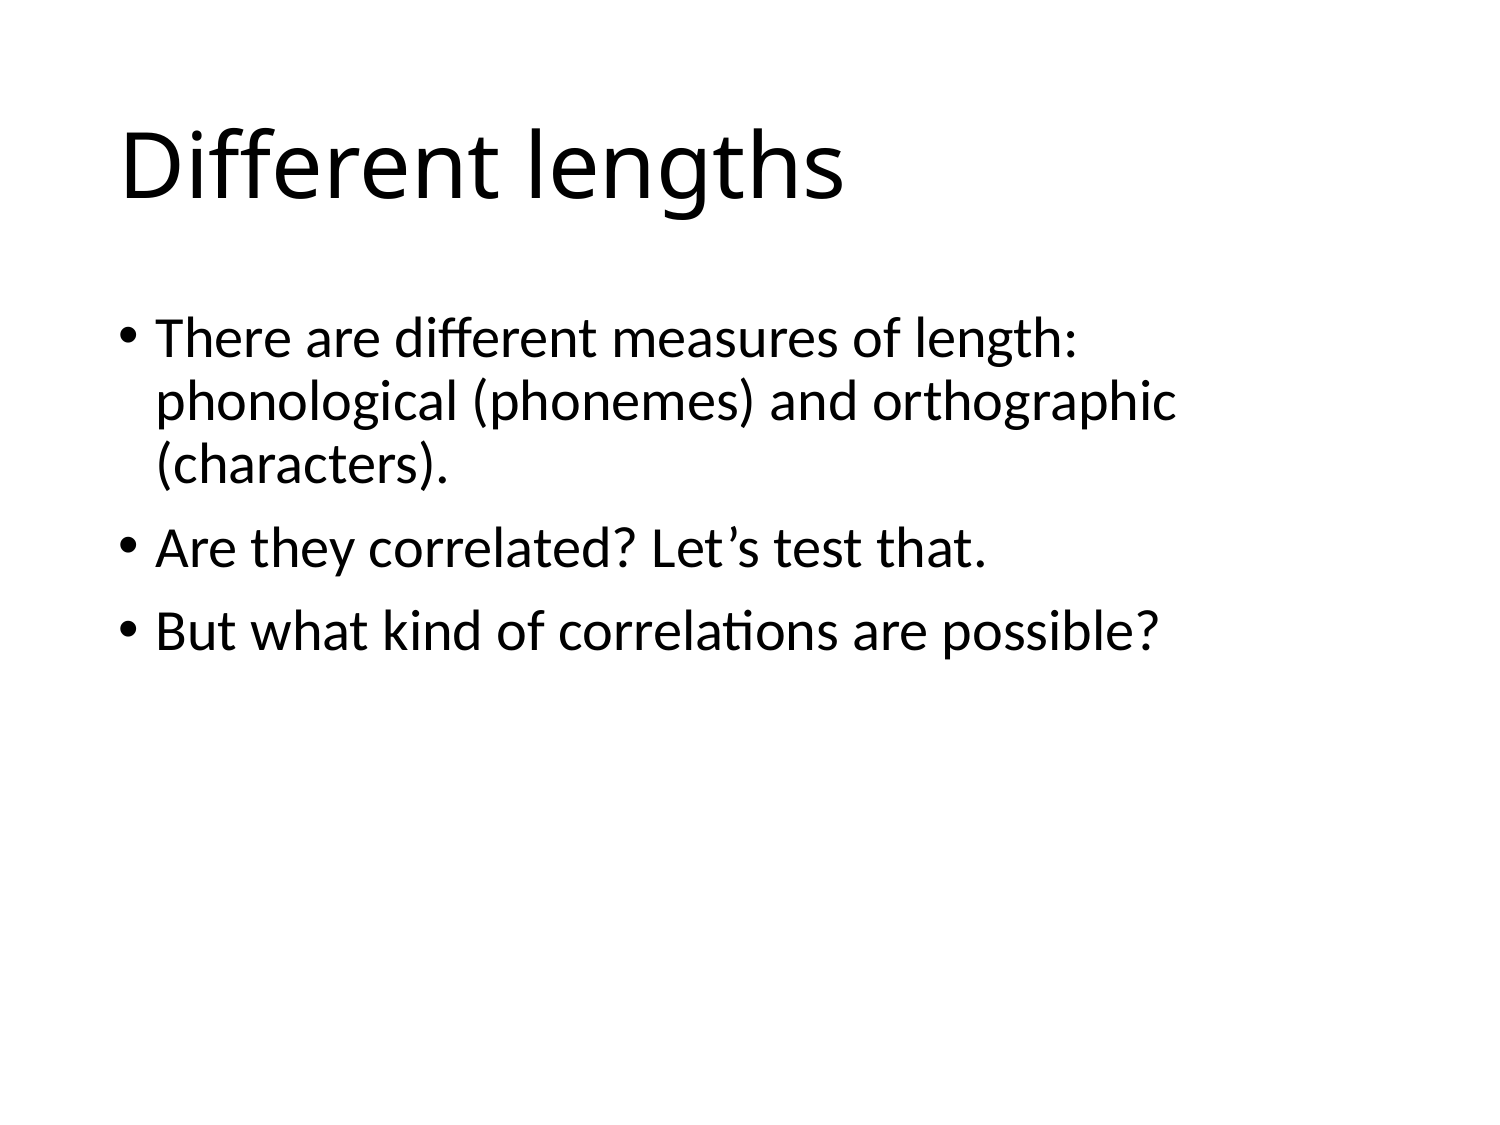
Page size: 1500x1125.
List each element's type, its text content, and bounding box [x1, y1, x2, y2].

list There are different measures of length: phonological (phonemes) and orthographic (characters). Are they correlated? Let’s test that. But what kind of correlations are possible? [103, 299, 1397, 1014]
title Different lengths [103, 59, 1397, 278]
